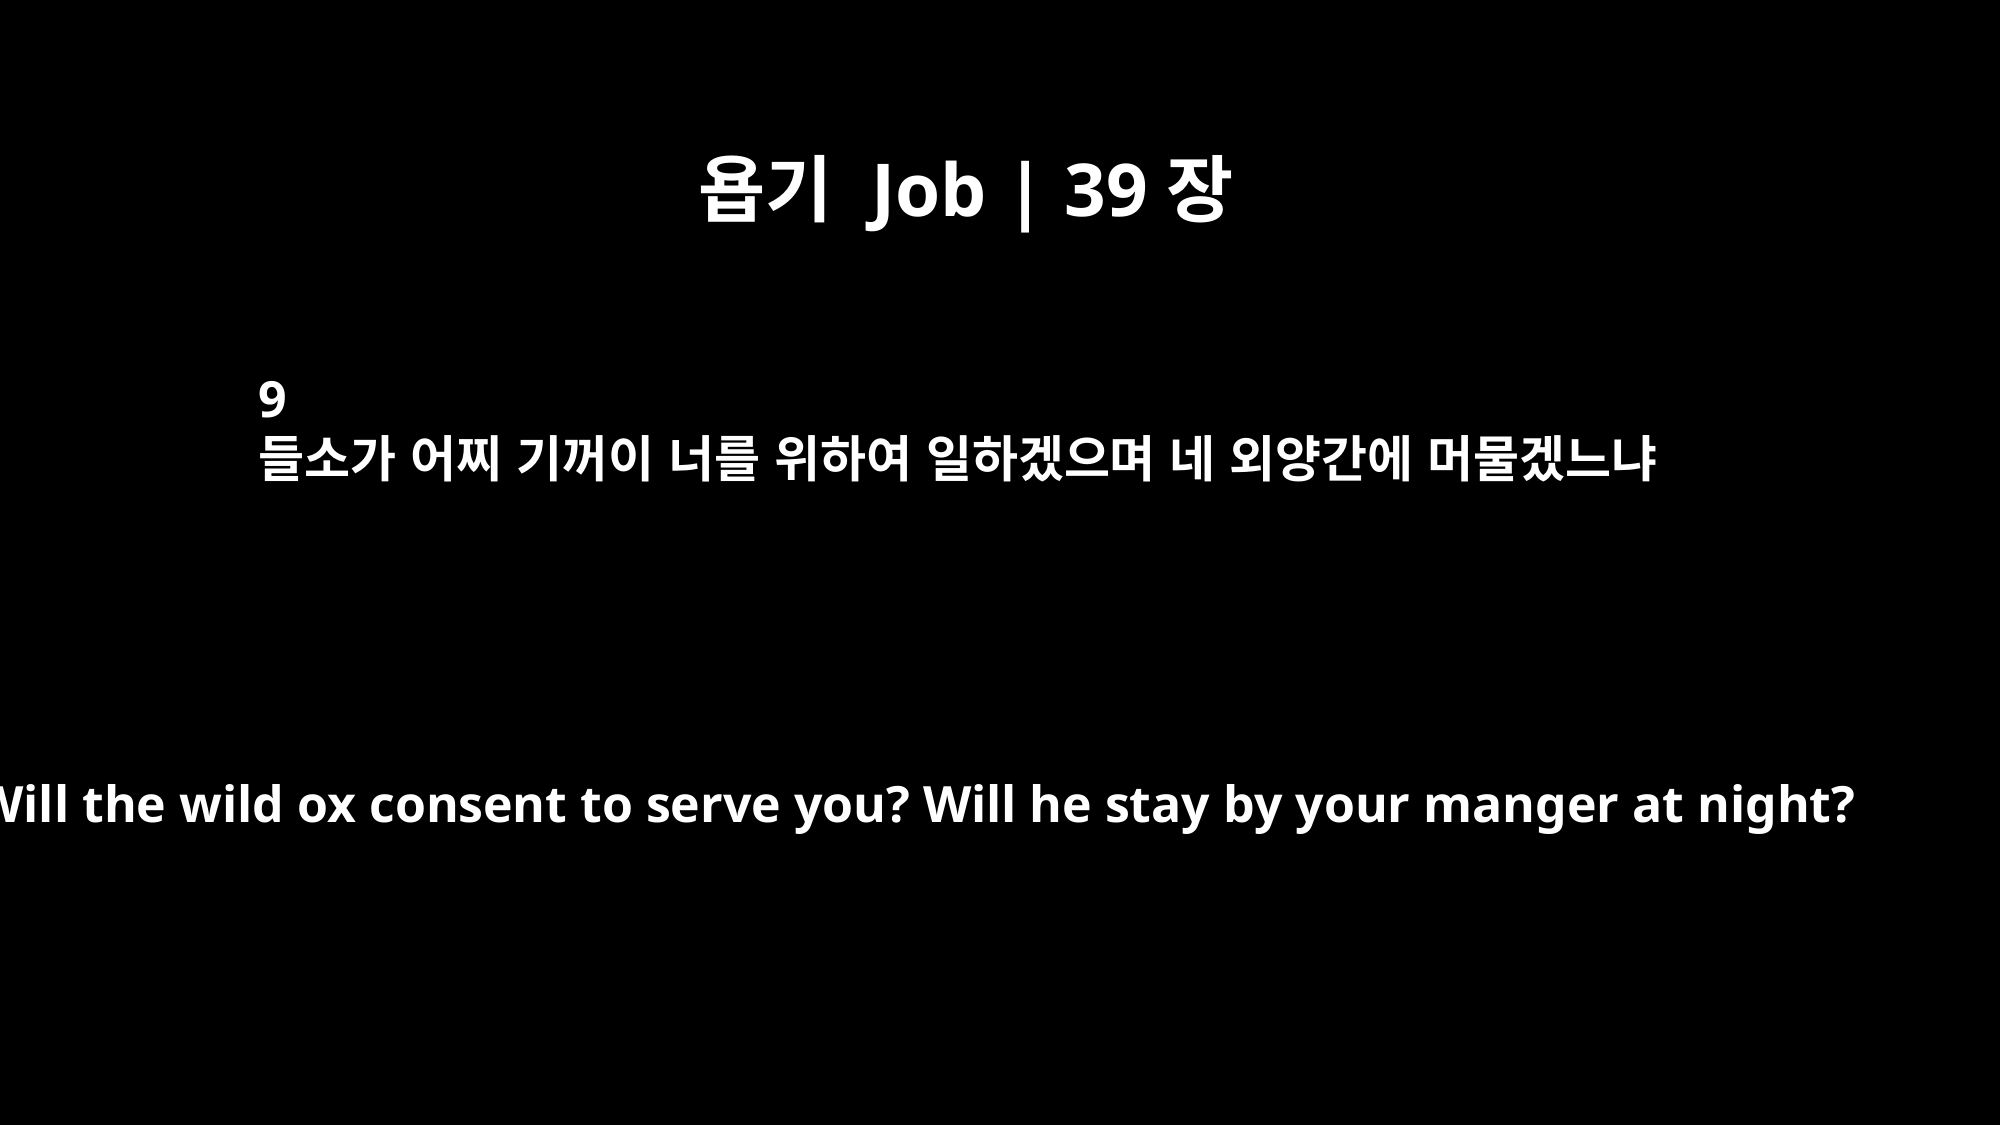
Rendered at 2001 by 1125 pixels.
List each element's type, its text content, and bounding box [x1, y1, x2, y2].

text_box 욥기 Job | 39장 [683, 136, 1249, 239]
text_box 9 들소가 어찌 기꺼이 너를 위하여 일하겠으며 네 외양간에 머물겠느냐 [243, 359, 1674, 495]
text_box "Will the wild ox consent to serve you? Will he stay by your manger at night? [0, 764, 1872, 840]
